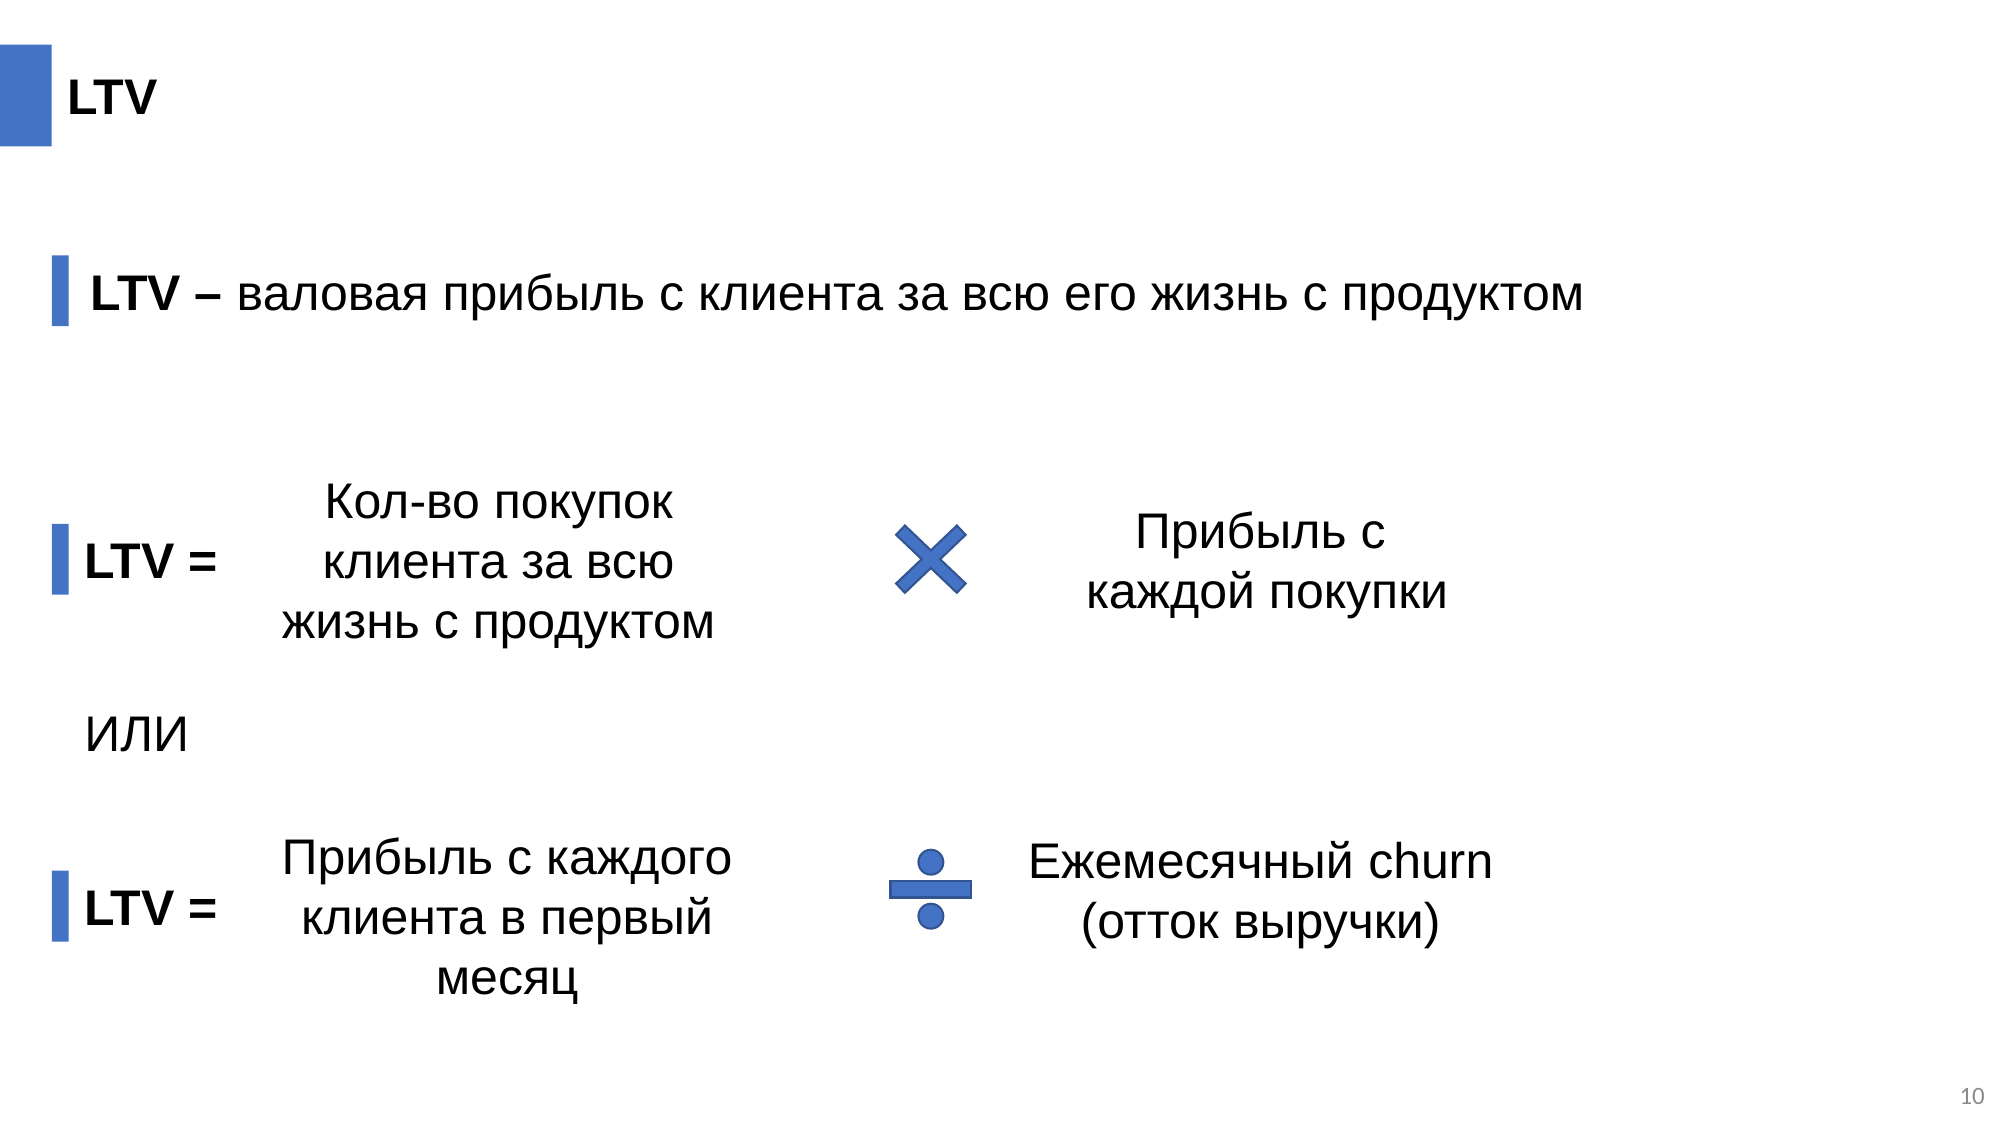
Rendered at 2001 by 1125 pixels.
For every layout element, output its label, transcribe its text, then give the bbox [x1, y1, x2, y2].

text_box Кол-во покупок клиента за всю жизнь с продуктом [266, 460, 731, 656]
text_box [894, 524, 968, 595]
text_box [917, 902, 945, 930]
text_box [0, 44, 53, 147]
text_box LTV = [69, 868, 247, 943]
text_box [889, 880, 972, 899]
text_box [917, 848, 945, 876]
slide_number 10 [1550, 1065, 2000, 1125]
text_box LTV = [69, 521, 247, 597]
text_box Прибыль с каждого клиента в первый месяц [266, 817, 748, 1012]
text_box ИЛИ [69, 693, 204, 769]
text_box Ежемесячный churn (отток выручки) [1013, 820, 1509, 956]
text_box LTV [52, 57, 173, 133]
text_box LTV – валовая прибыль с клиента за всю его жизнь с продуктом [75, 252, 1601, 328]
text_box [51, 523, 69, 596]
text_box [51, 870, 69, 943]
text_box [51, 254, 70, 327]
text_box Прибыль с каждой покупки [1071, 491, 1464, 626]
